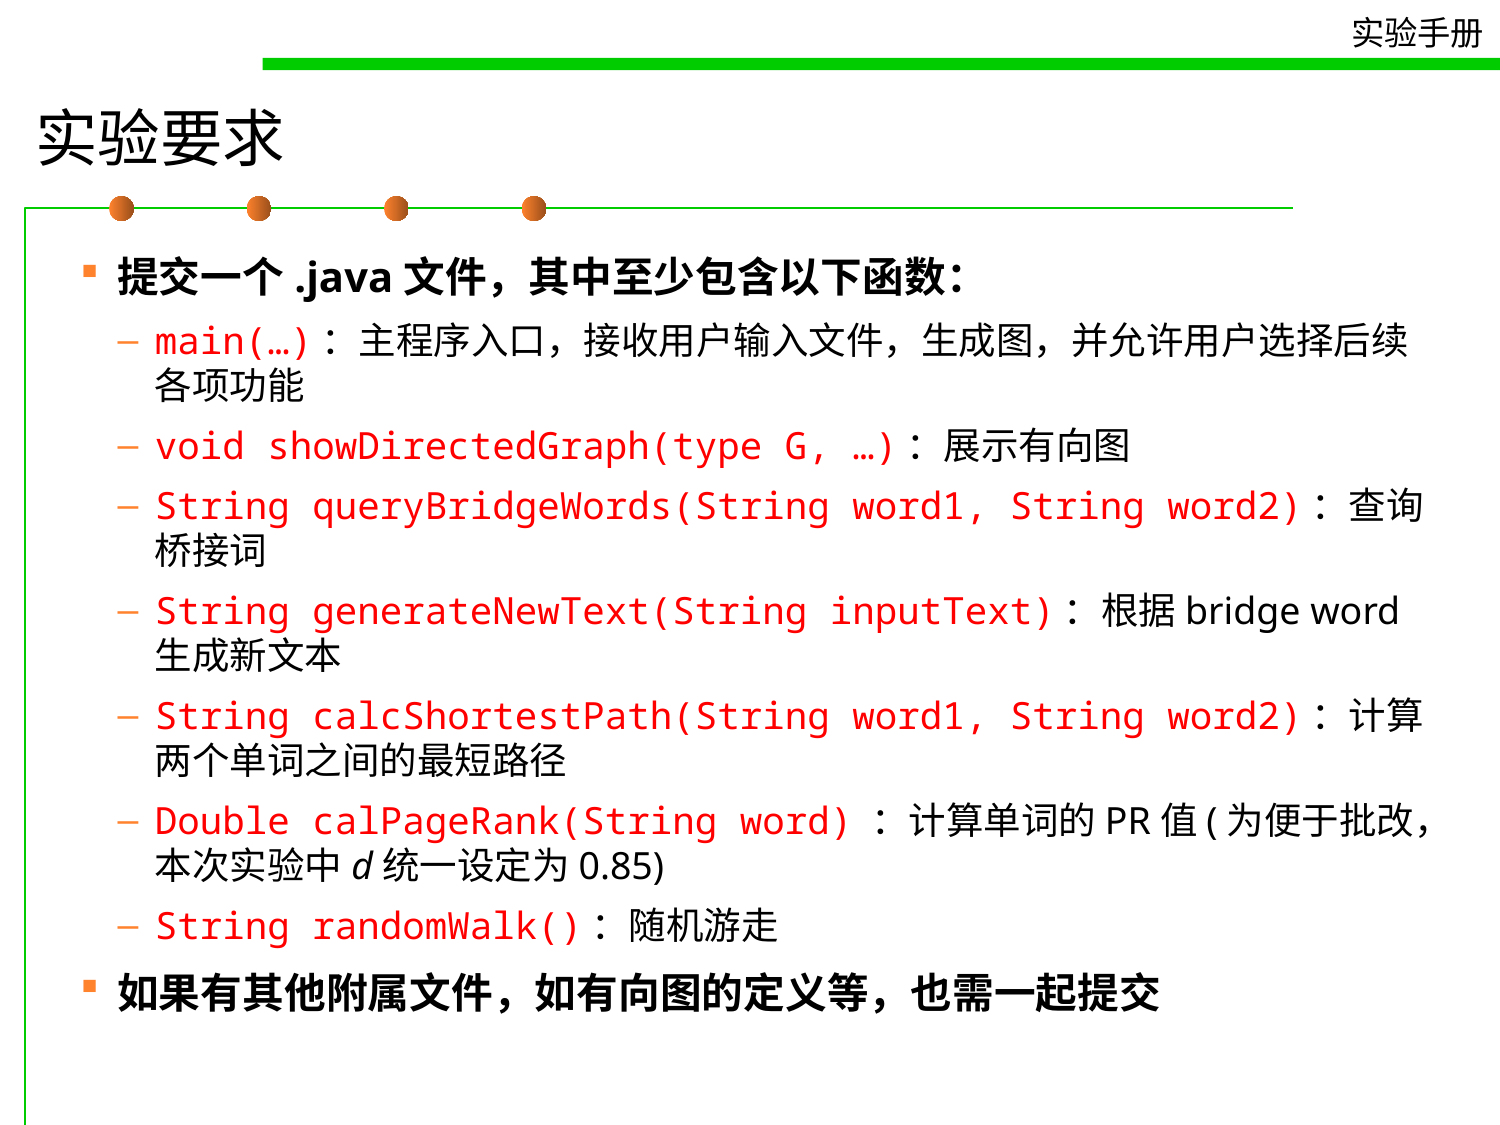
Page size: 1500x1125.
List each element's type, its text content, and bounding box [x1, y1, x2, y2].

list 提交一个.java文件，其中至少包含以下函数： main(…)：主程序入口，接收用户输入文件，生成图，并允许用户选择后续各项功能 void showDirectedGraph(type G, …)：展示有向图 String queryBridgeWords(String word1, String word2)：查询桥接词 String generateNewText(String inputText)：根据bridge word生成新文本 String calcShortestPath(String word1, String word2)：计算两个单词之间的最短路径 Double calPageRank(String word) ：计算单词的PR值(为便于批改，本次实验中d统一设定为0.85) String randomWalk()：随机游走 如果有其他附属文件，如有向图的定义等，也需一起提交 [64, 243, 1447, 1083]
title 实验要求 [20, 83, 1415, 190]
